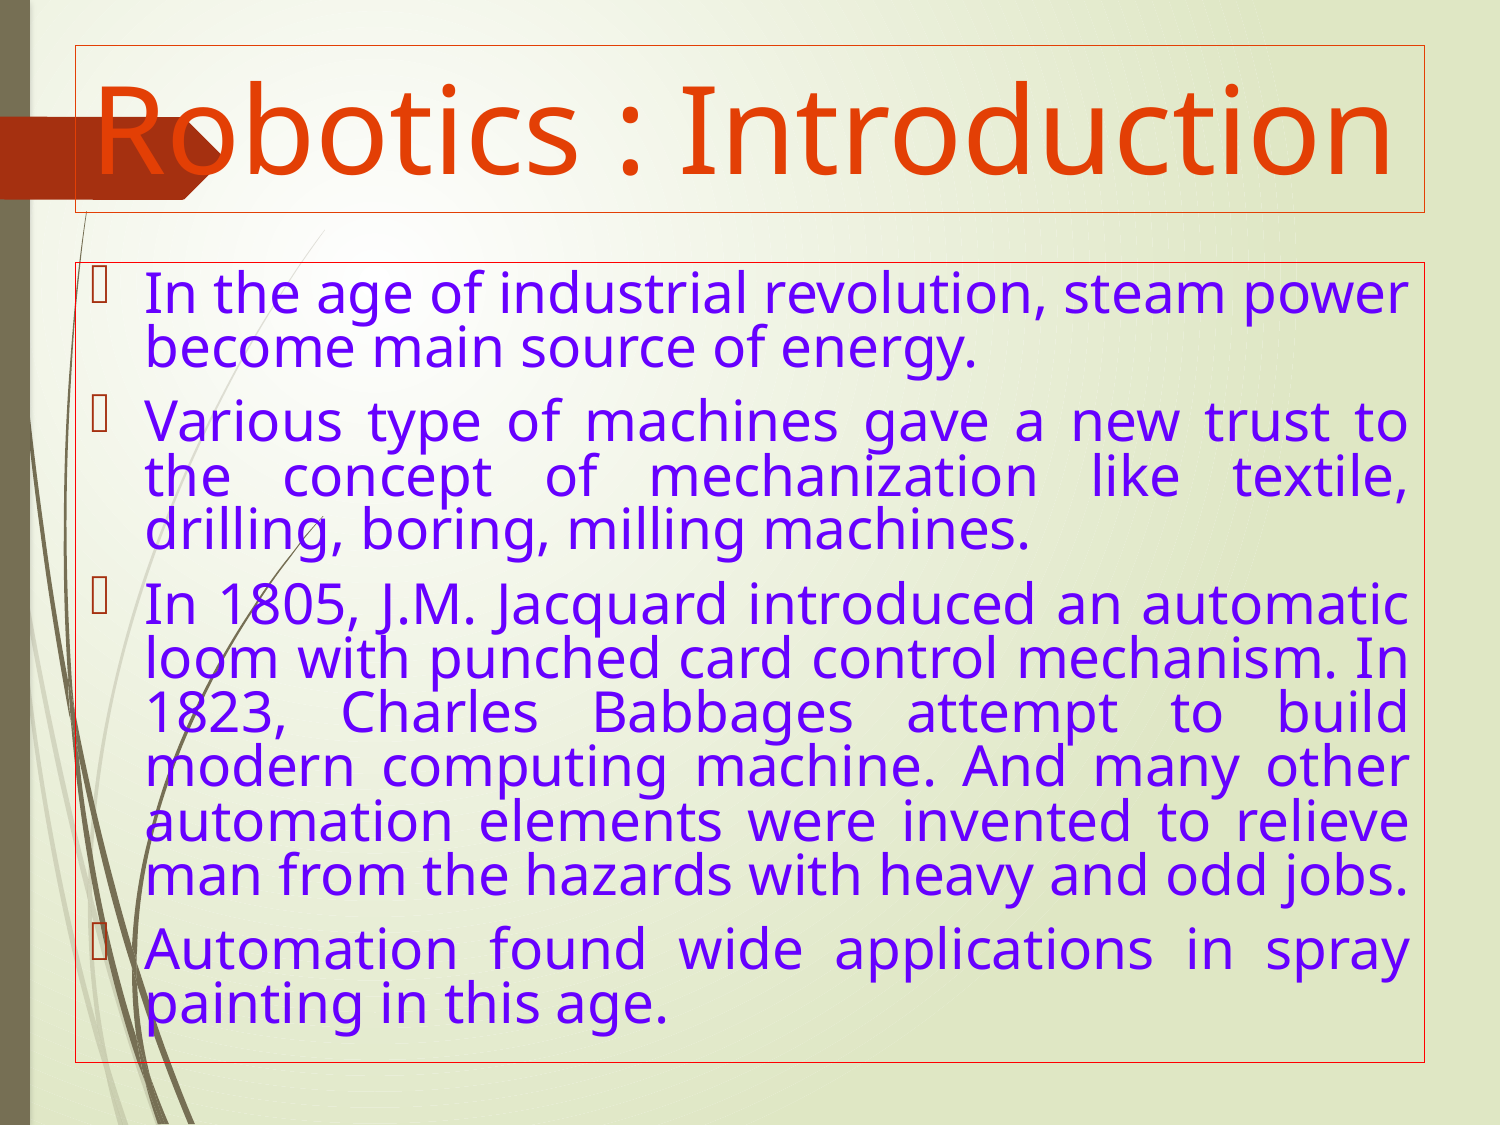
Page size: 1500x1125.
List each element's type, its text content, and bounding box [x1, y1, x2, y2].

list In the age of industrial revolution, steam power become main source of energy. Various type of machines gave a new trust to the concept of mechanization like textile, drilling, boring, milling machines. In 1805, J.M. Jacquard introduced an automatic loom with punched card control mechanism. In 1823, Charles Babbages attempt to build modern computing machine. And many other automation elements were invented to relieve man from the hazards with heavy and odd jobs. Automation found wide applications in spray painting in this age. [75, 262, 1425, 1063]
title Robotics : Introduction [75, 45, 1425, 213]
